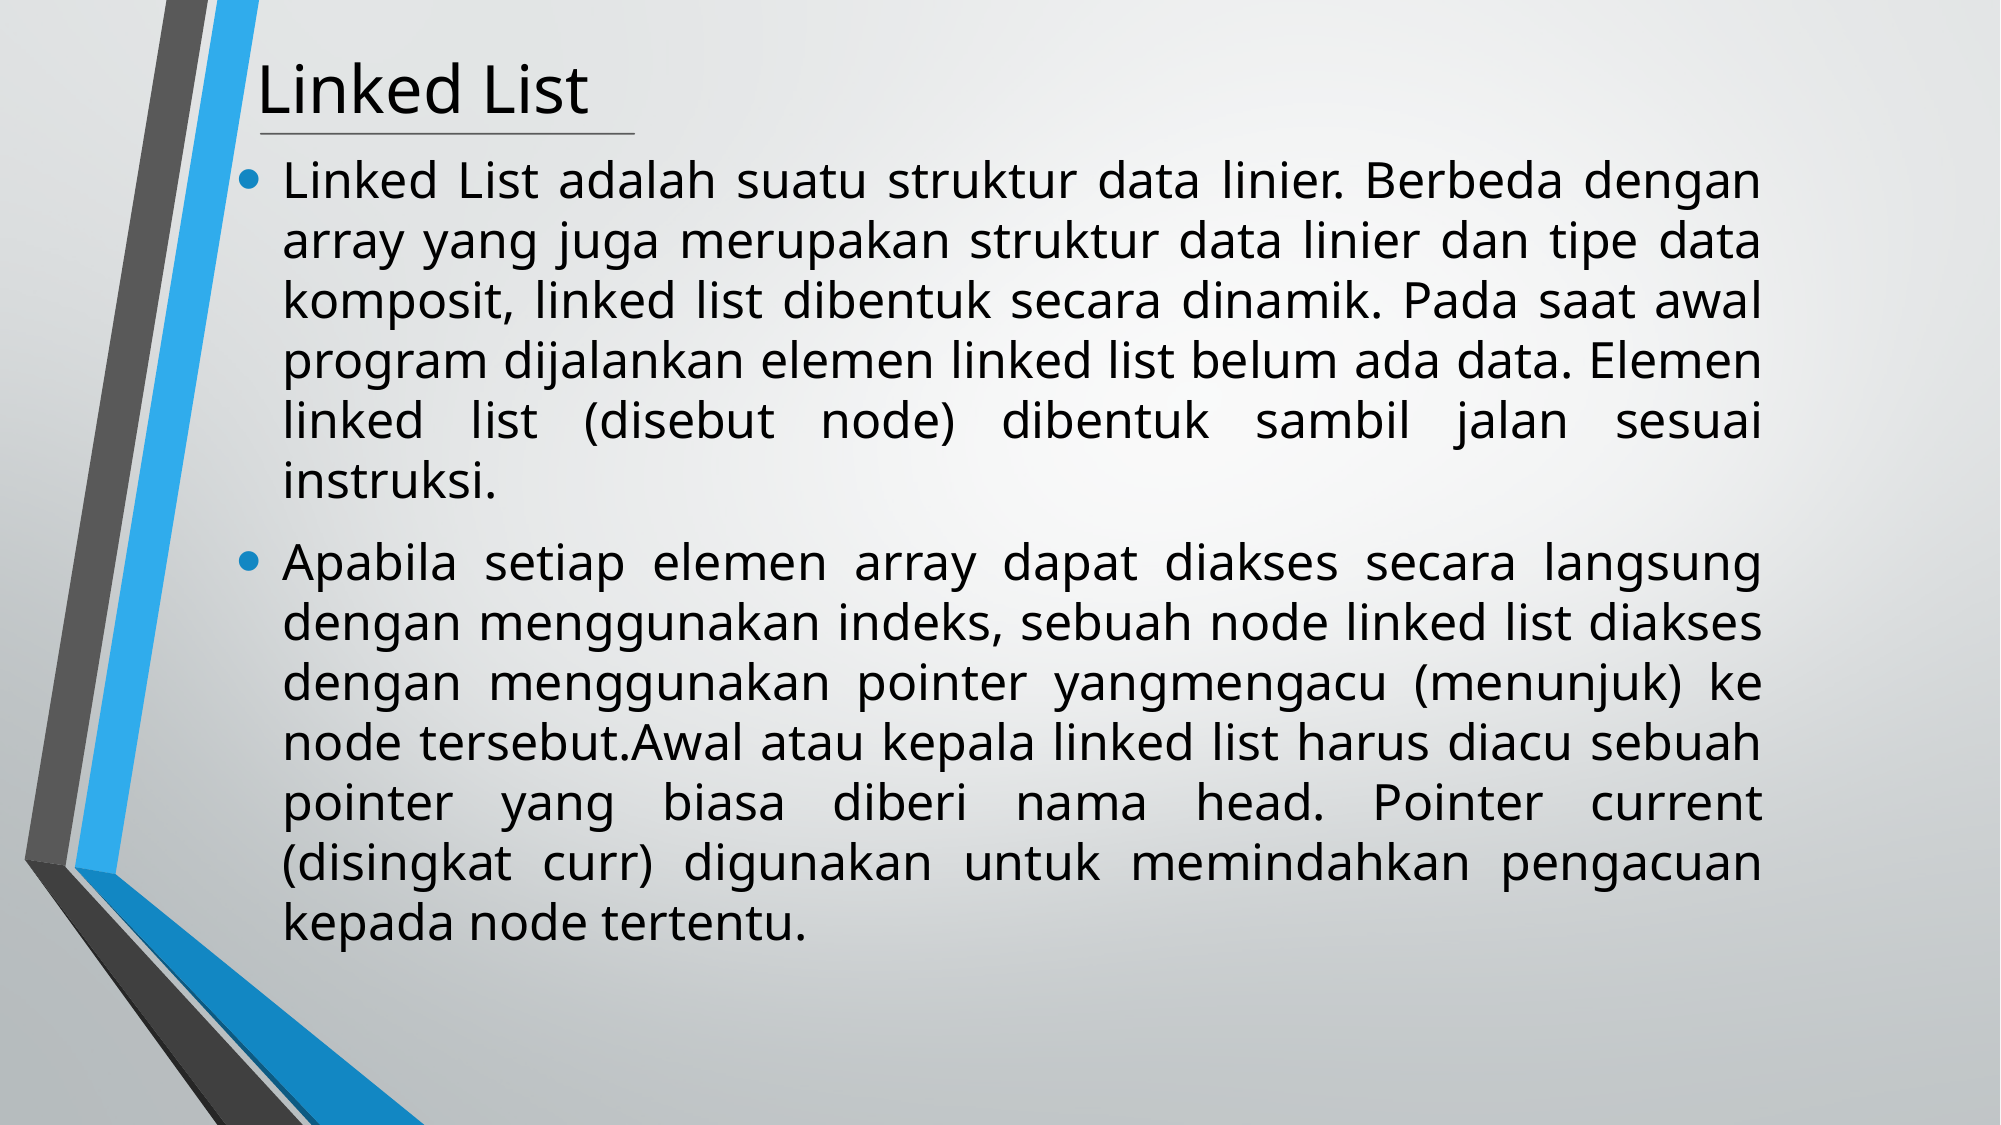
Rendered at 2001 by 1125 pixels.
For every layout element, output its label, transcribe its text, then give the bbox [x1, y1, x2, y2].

title Linked List [110, 0, 736, 189]
list Linked List adalah suatu struktur data linier. Berbeda dengan array yang juga merupakan struktur data linier dan tipe data komposit, linked list dibentuk secara dinamik. Pada saat awal program dijalankan elemen linked list belum ada data. Elemen linked list (disebut node) dibentuk sambil jalan sesuai instruksi. Apabila setiap elemen array dapat diakses secara langsung dengan menggunakan indeks, sebuah node linked list diakses dengan menggunakan pointer yangmengacu (menunjuk) ke node tersebut.Awal atau kepala linked list harus diacu sebuah pointer yang biasa diberi nama head. Pointer current (disingkat curr) digunakan untuk memindahkan pengacuan kepada node tertentu. [220, 107, 1779, 992]
